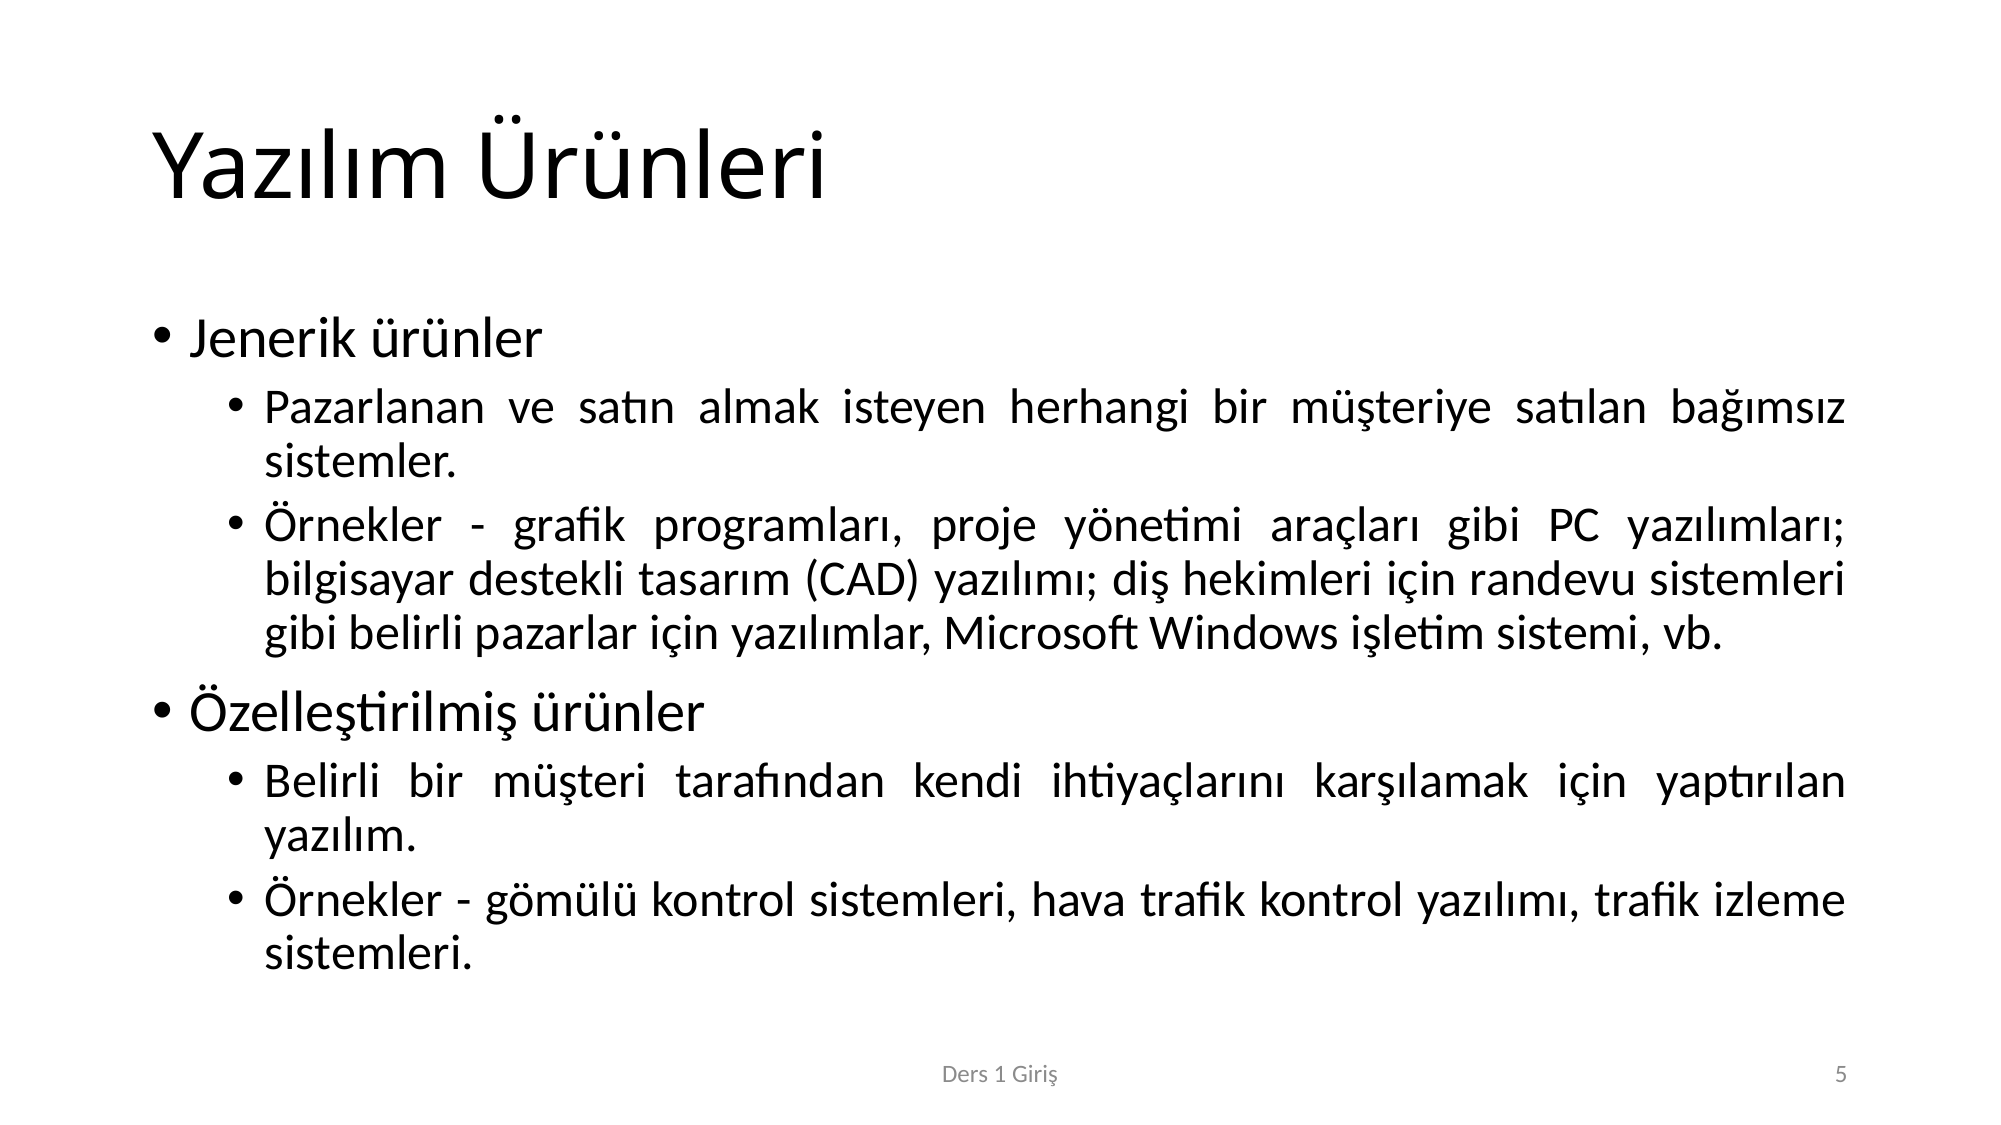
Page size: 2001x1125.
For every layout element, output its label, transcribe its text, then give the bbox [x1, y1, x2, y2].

title Yazılım Ürünleri [137, 59, 1863, 278]
slide_number 5 [1412, 1042, 1863, 1103]
list Jenerik ürünler Pazarlanan ve satın almak isteyen herhangi bir müşteriye satılan bağımsız sistemler. Örnekler - grafik programları, proje yönetimi araçları gibi PC yazılımları; bilgisayar destekli tasarım (CAD) yazılımı; diş hekimleri için randevu sistemleri gibi belirli pazarlar için yazılımlar, Microsoft Windows işletim sistemi, vb. Özelleştirilmiş ürünler Belirli bir müşteri tarafından kendi ihtiyaçlarını karşılamak için yaptırılan yazılım. Örnekler - gömülü kontrol sistemleri, hava trafik kontrol yazılımı, trafik izleme sistemleri. [137, 299, 1863, 1014]
footer Ders 1 Giriş [662, 1042, 1338, 1103]
